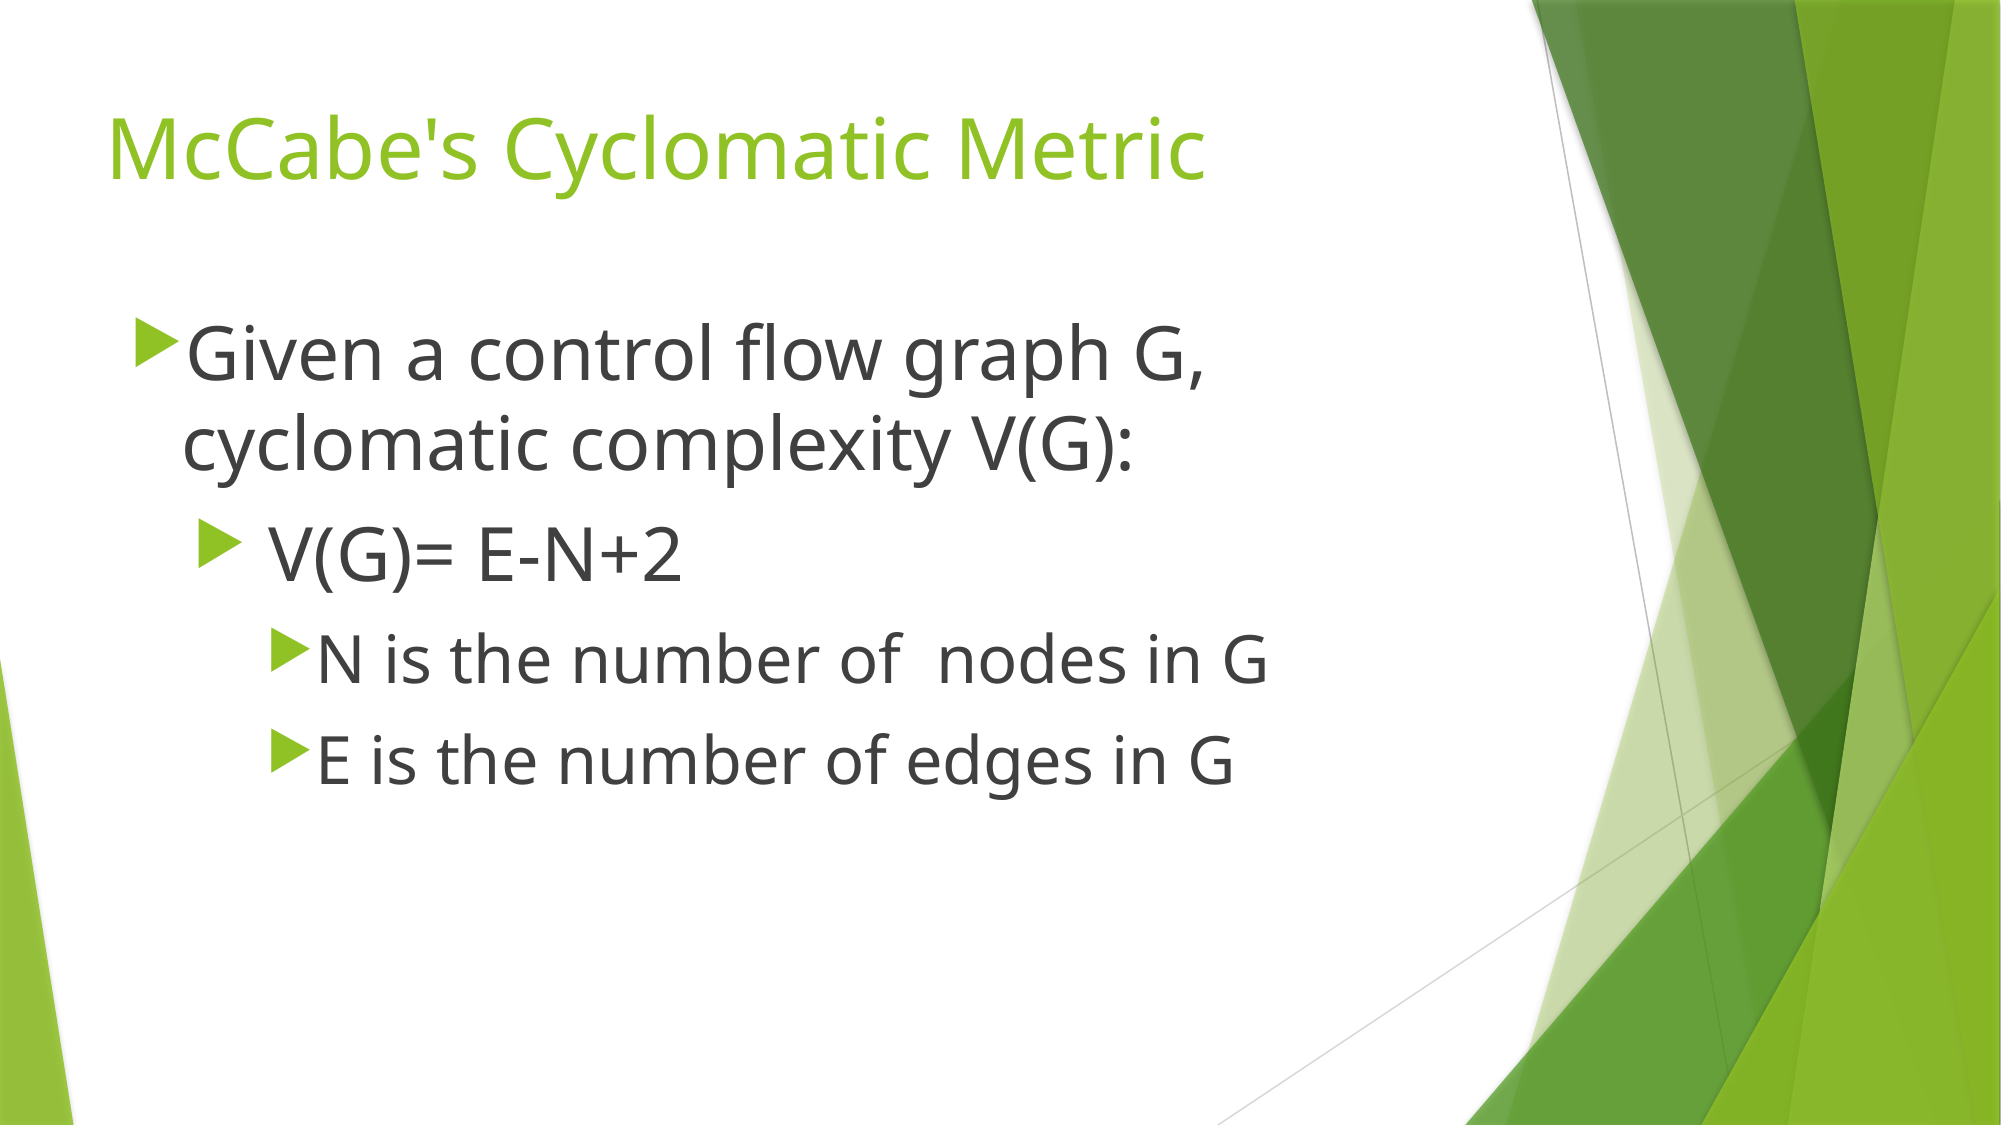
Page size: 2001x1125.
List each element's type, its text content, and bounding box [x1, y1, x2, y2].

title McCabe's Cyclomatic Metric [90, 87, 1366, 275]
list Given a control flow graph G, cyclomatic complexity V(G): V(G)= E-N+2 N is the number of nodes in G E is the number of edges in G [115, 297, 1619, 1038]
